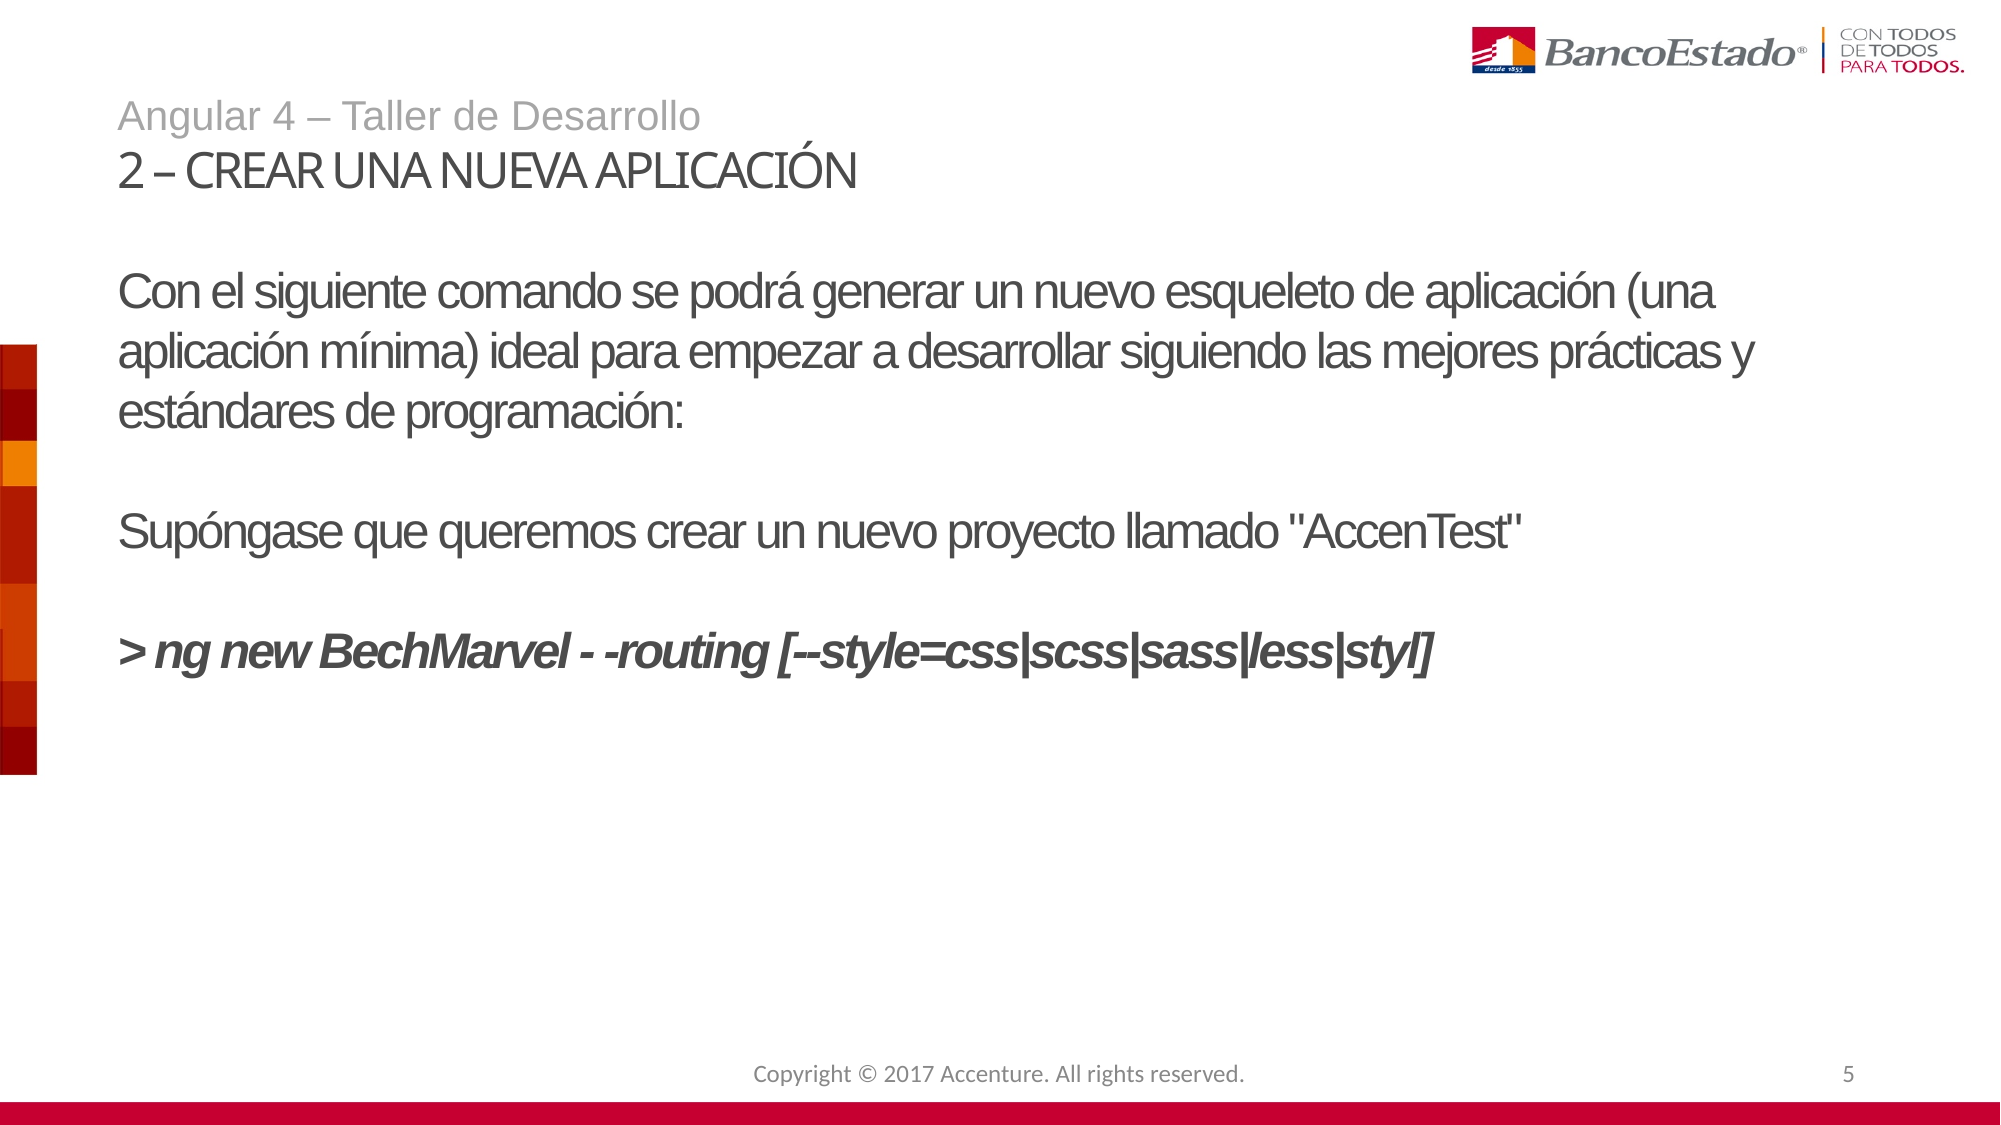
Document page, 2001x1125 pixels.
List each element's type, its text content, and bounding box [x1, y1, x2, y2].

picture [0, 0, 2000, 1125]
text_box Angular 4 – Taller de Desarrollo 2 – crear una nueva aplicación Con el siguiente comando se podrá generar un nuevo esqueleto de aplicación (una aplicación mínima) ideal para empezar a desarrollar siguiendo las mejores prácticas y estándares de programación: Supóngase que queremos crear un nuevo proyecto llamado "AccenTest" > ng new BechMarvel - -routing [--style=css|scss|sass|less|styl] [109, 81, 1904, 686]
text_box Copyright © 2017 Accenture. All rights reserved. [662, 1050, 1338, 1095]
slide_number 5 [1831, 1050, 1863, 1096]
